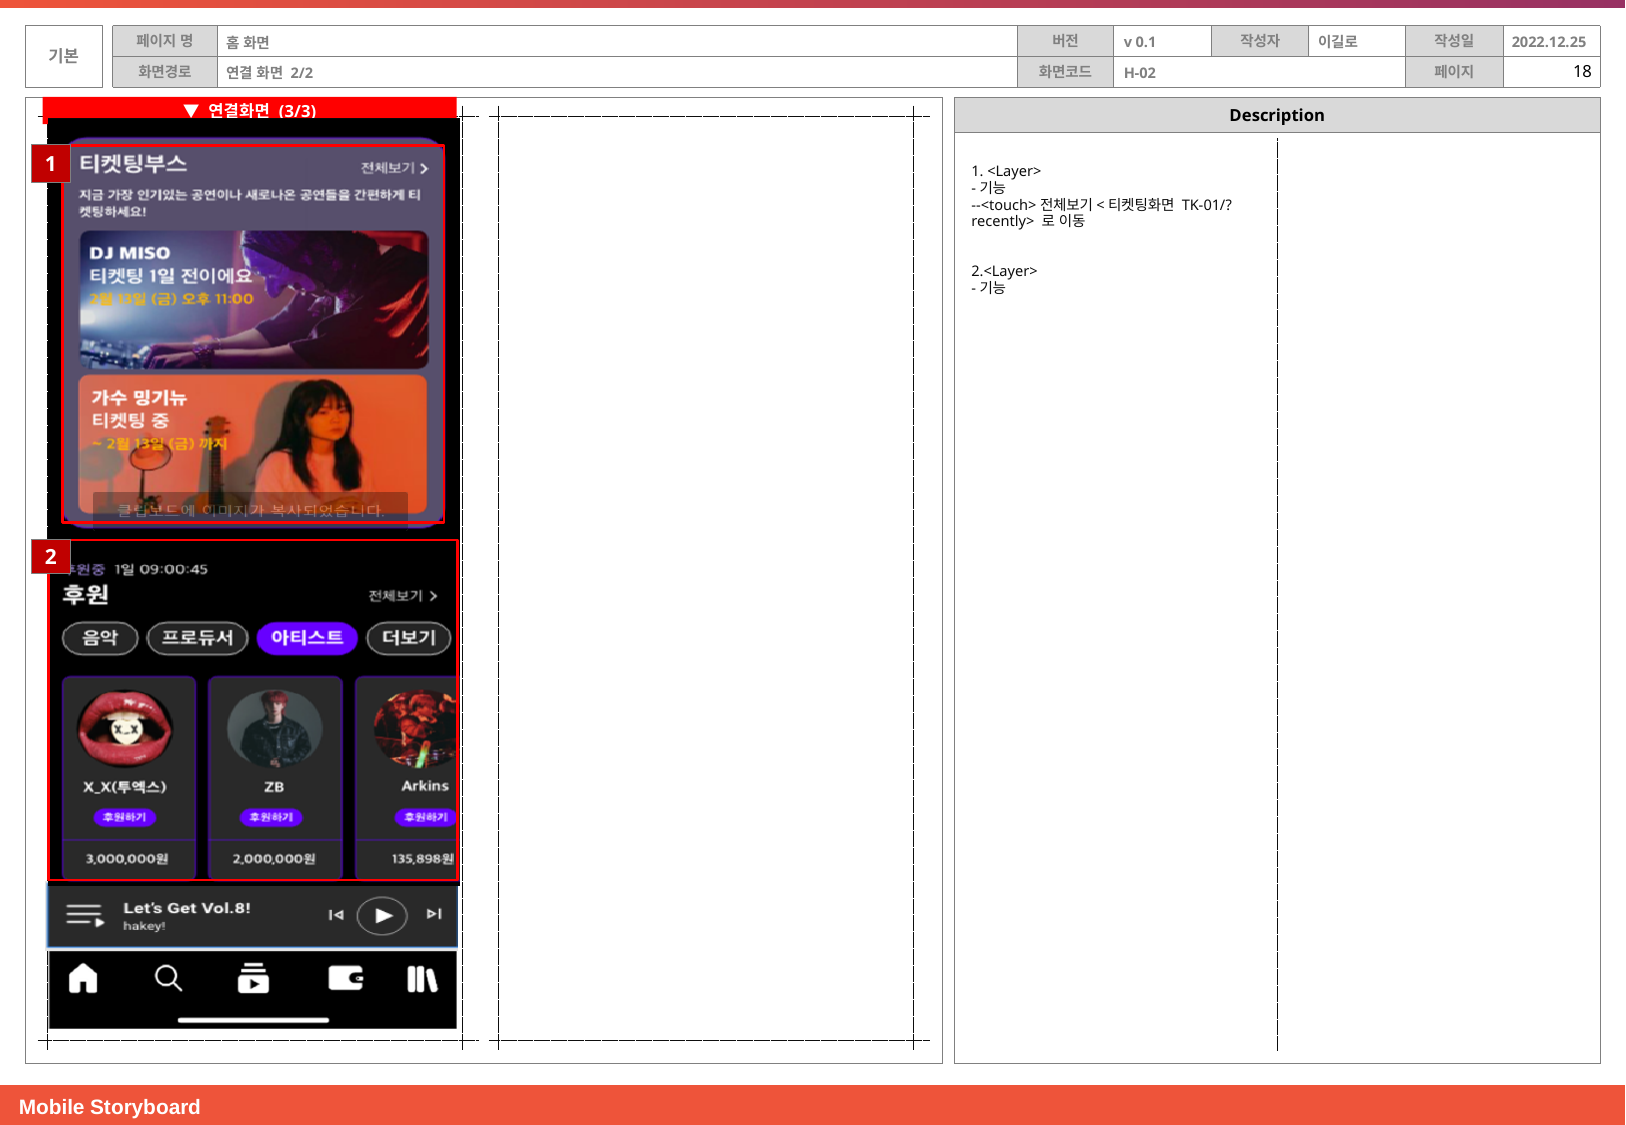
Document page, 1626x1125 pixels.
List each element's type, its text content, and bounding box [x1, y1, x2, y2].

text_box ▼ 연결화면 (3/3) [42, 96, 458, 125]
list H-02 [1114, 56, 1406, 87]
text_box 1. <Layer> -기능 --<touch>전체보기<티켓팅화면 TK-01/?recently> 로 이동 2.<Layer> -기능 [962, 163, 1267, 314]
text_box 1 [30, 144, 46, 183]
list 연결 화면 2/2 [217, 56, 1016, 87]
text_box 2 [30, 538, 46, 574]
list 2022.12.25 [1503, 25, 1600, 56]
list v 0.1 [1114, 25, 1212, 56]
picture [44, 117, 460, 1029]
list 홈 화면 [217, 26, 1016, 56]
list 이길로 [1309, 25, 1406, 55]
